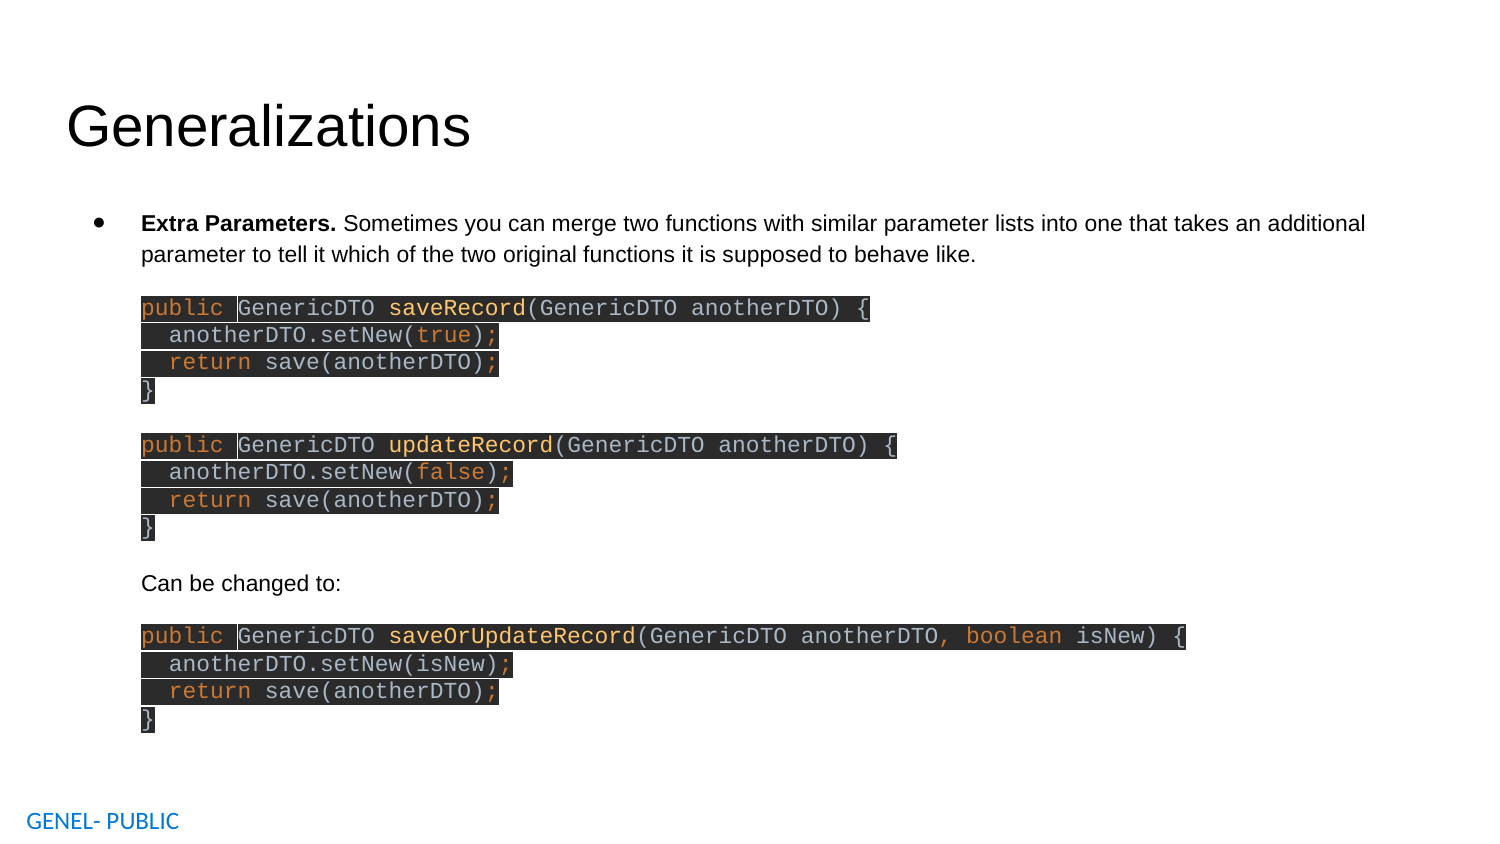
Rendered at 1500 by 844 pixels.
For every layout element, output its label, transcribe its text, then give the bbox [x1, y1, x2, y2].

list Extra Parameters. Sometimes you can merge two functions with similar parameter lists into one that takes an additional parameter to tell it which of the two original functions it is supposed to behave like. public GenericDTO saveRecord(GenericDTO anotherDTO) { anotherDTO.setNew(true); return save(anotherDTO); } public GenericDTO updateRecord(GenericDTO anotherDTO) { anotherDTO.setNew(false); return save(anotherDTO); } Can be changed to: public GenericDTO saveOrUpdateRecord(GenericDTO anotherDTO, boolean isNew) { anotherDTO.setNew(isNew); return save(anotherDTO); } [51, 189, 1449, 750]
title Generalizations [51, 72, 1449, 167]
